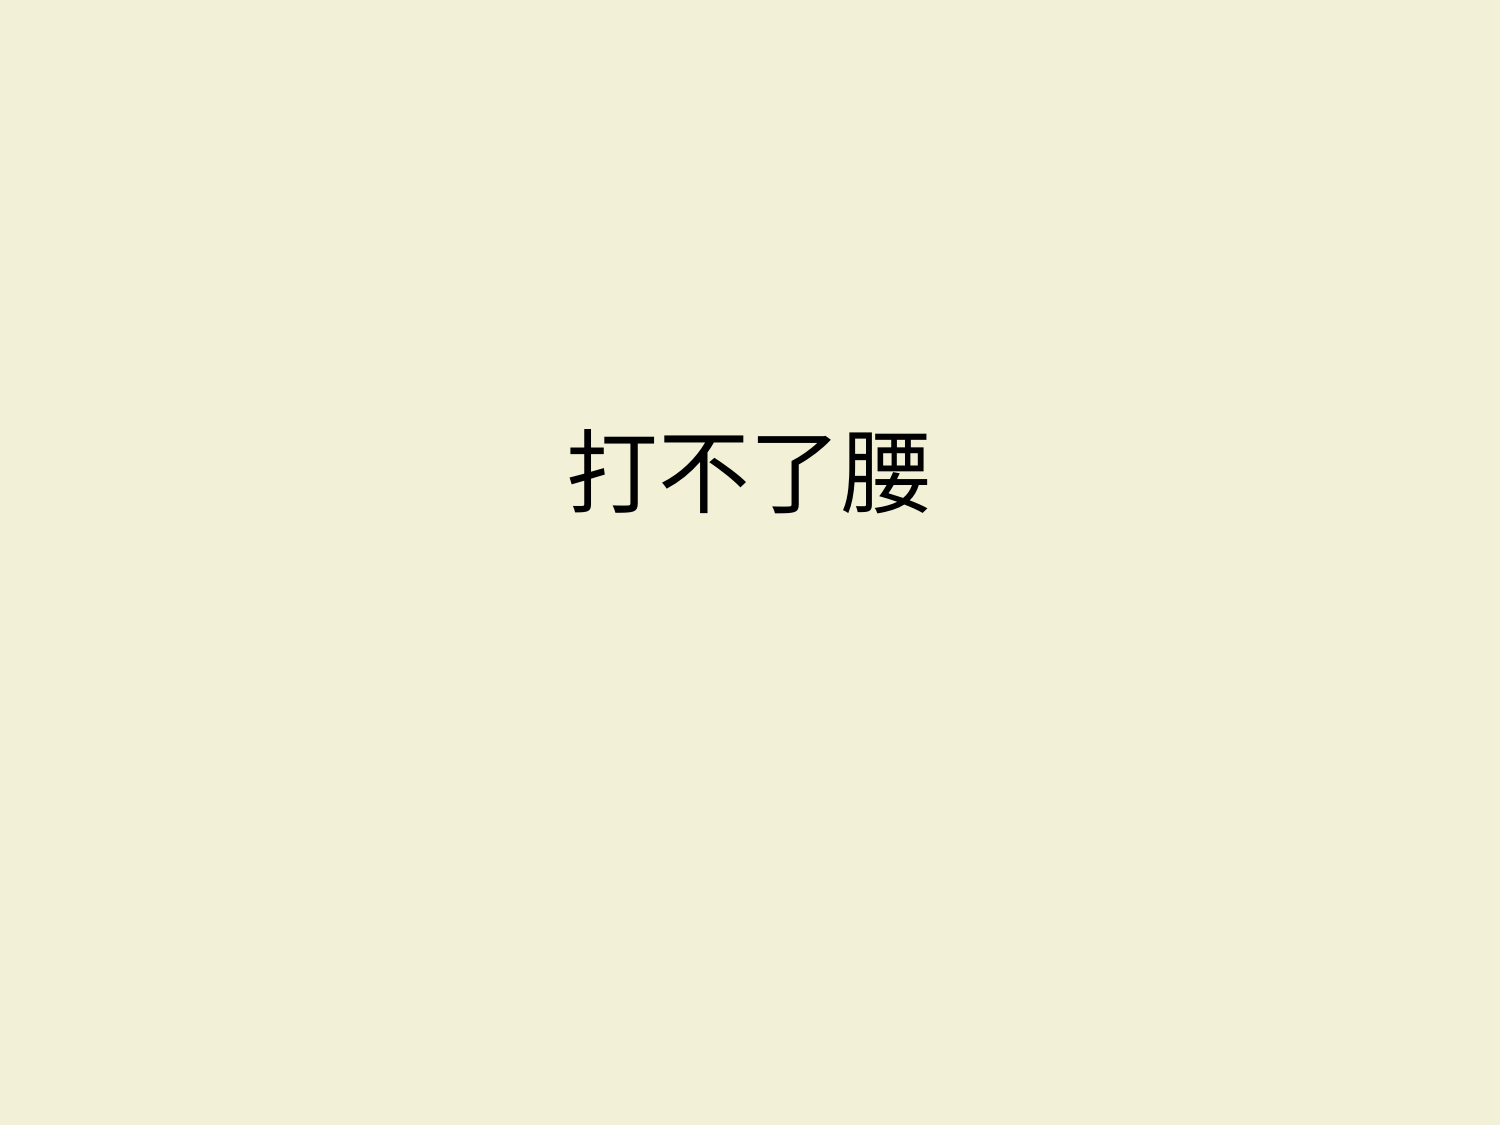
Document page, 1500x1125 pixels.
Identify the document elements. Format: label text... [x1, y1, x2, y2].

title 打不了腰 [112, 349, 1388, 591]
